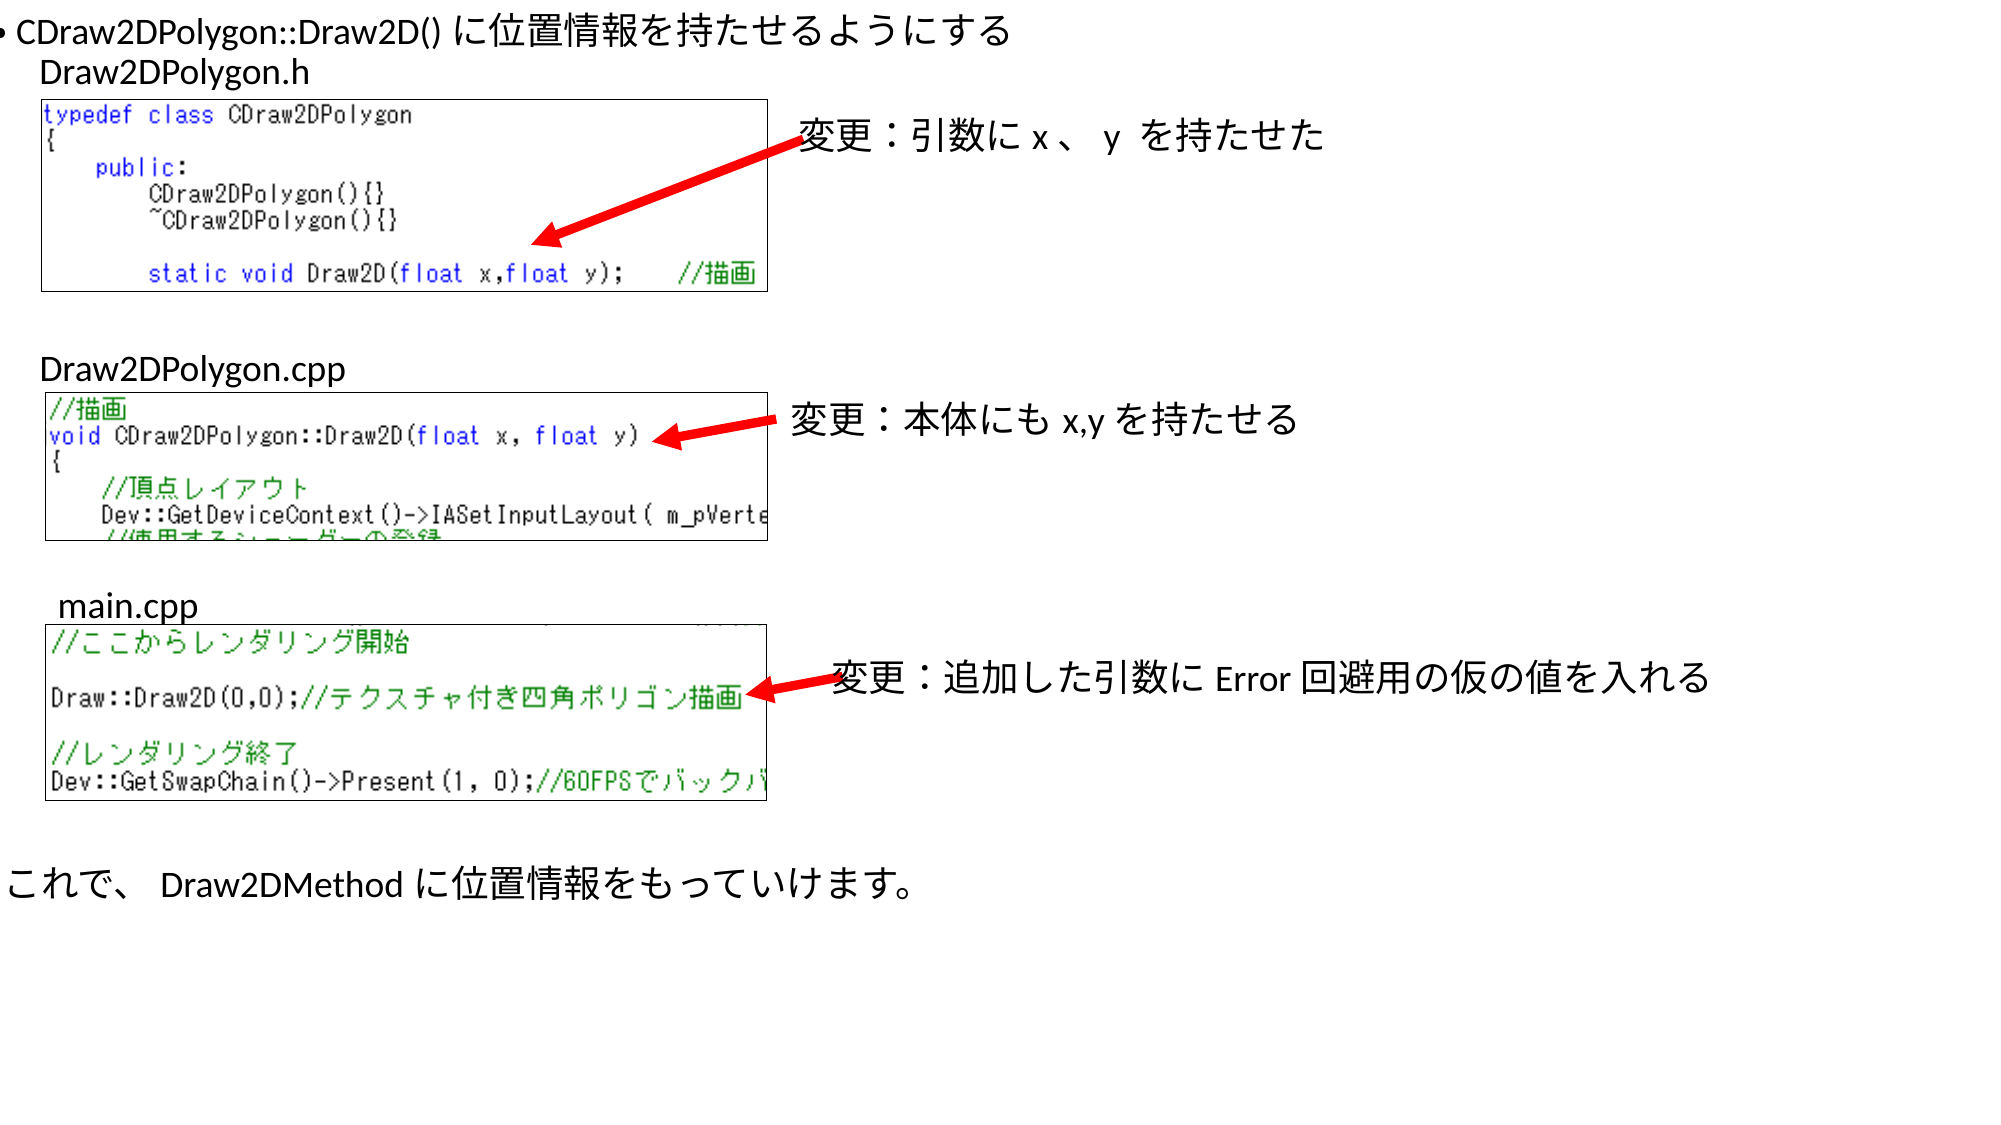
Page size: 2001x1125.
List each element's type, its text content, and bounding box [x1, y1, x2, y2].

text_box 変更：引数にx、y を持たせた [783, 104, 1341, 165]
picture [45, 624, 767, 801]
text_box main.cpp [42, 573, 214, 634]
text_box これで、Draw2DMethodに位置情報をもっていけます。 [0, 852, 948, 913]
text_box 変更：本体にもx,yを持たせる [776, 389, 1317, 449]
text_box ・CDraw2DPolygon::Draw2D()に位置情報を持たせるようにする [0, 0, 1029, 60]
picture [45, 392, 768, 541]
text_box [530, 139, 804, 245]
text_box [651, 419, 804, 442]
picture [41, 99, 768, 292]
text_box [745, 676, 843, 695]
text_box Draw2DPolygon.cpp [24, 336, 362, 397]
text_box 変更：追加した引数にError回避用の仮の値を入れる [816, 646, 1728, 706]
text_box Draw2DPolygon.h [24, 39, 326, 100]
